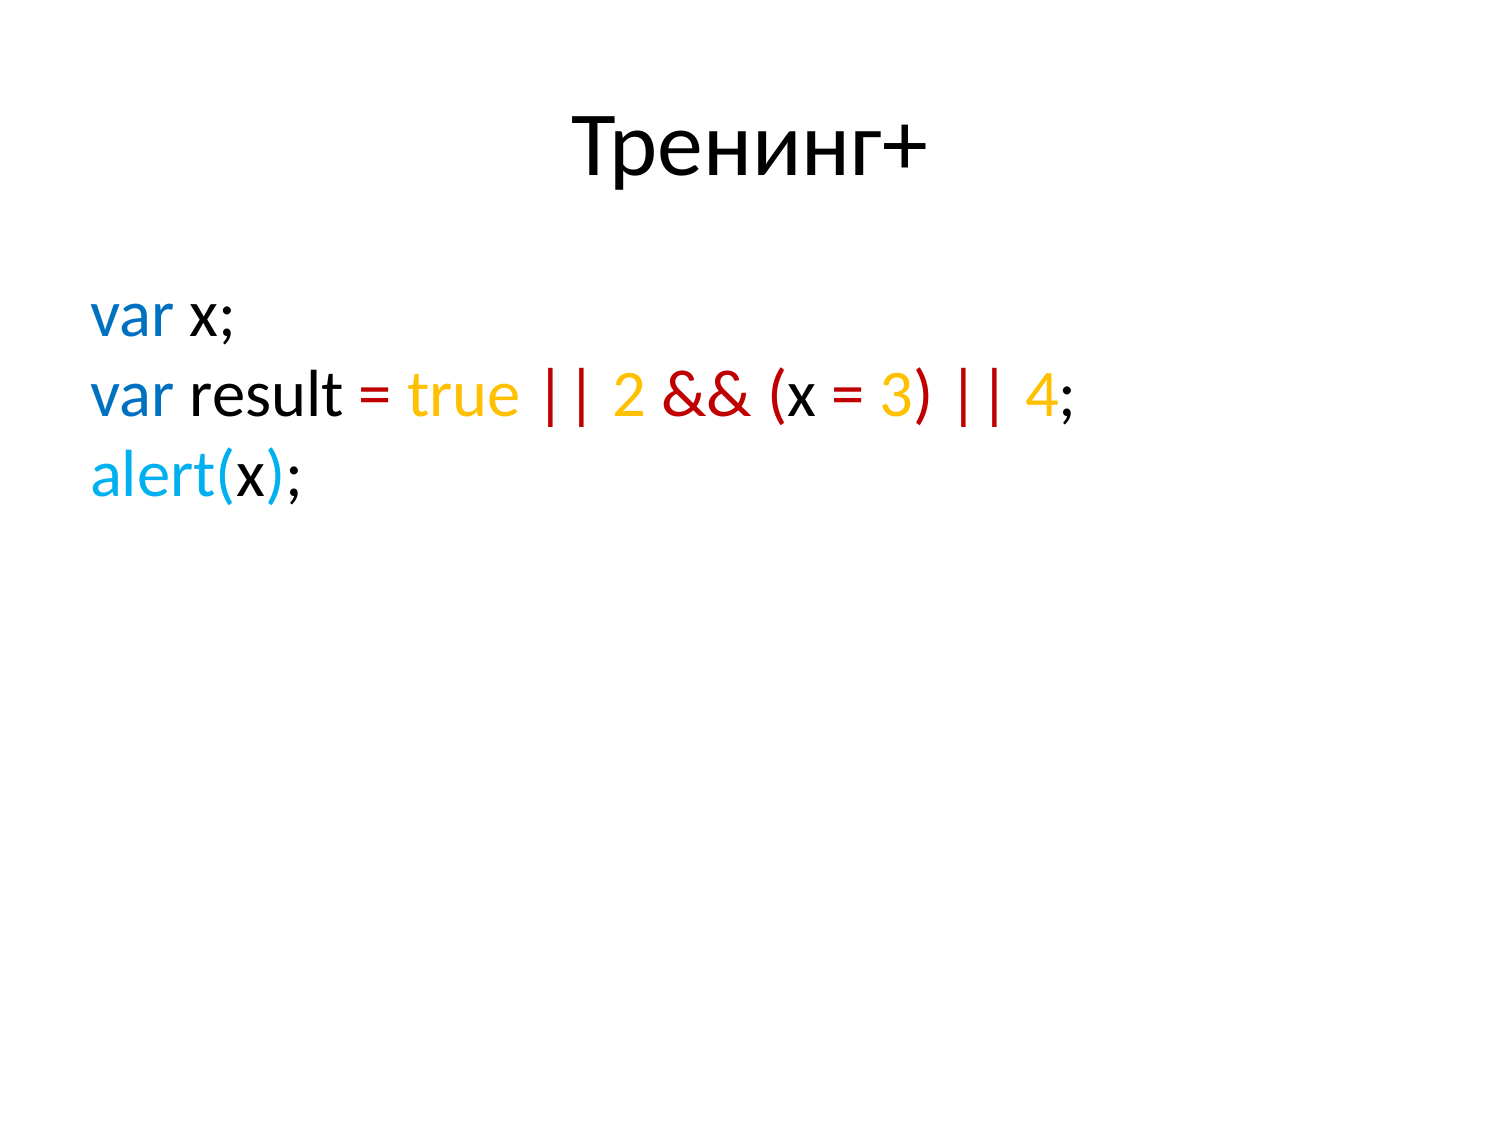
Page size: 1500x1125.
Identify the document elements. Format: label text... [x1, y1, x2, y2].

title Тренинг+ [75, 45, 1425, 233]
list var x; var result = true || 2 && (x = 3) || 4; alert(x); [75, 262, 1425, 1005]
